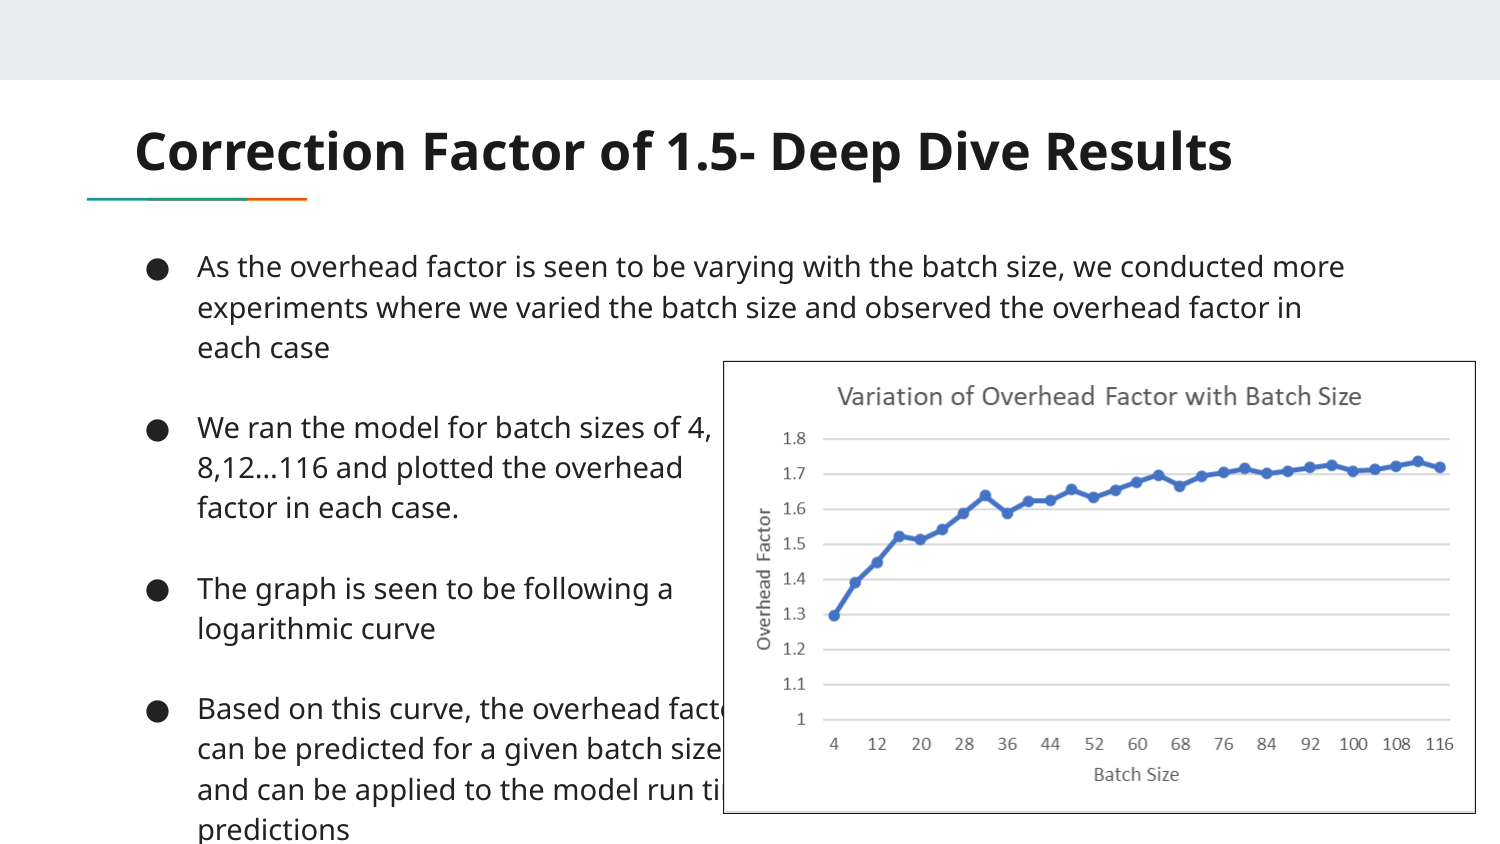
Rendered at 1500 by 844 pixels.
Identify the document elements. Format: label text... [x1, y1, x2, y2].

text_box Correction Factor of 1.5- Deep Dive Results [119, 103, 1381, 192]
list As the overhead factor is seen to be varying with the batch size, we conducted more experiments where we varied the batch size and observed the overhead factor in each case We ran the model for batch sizes of 4, 8,12…116 and plotted the overhead factor in each case. The graph is seen to be following a logarithmic curve Based on this curve, the overhead factor can be predicted for a given batch size and can be applied to the model run time predictions [107, 228, 1369, 801]
picture [722, 360, 1476, 814]
